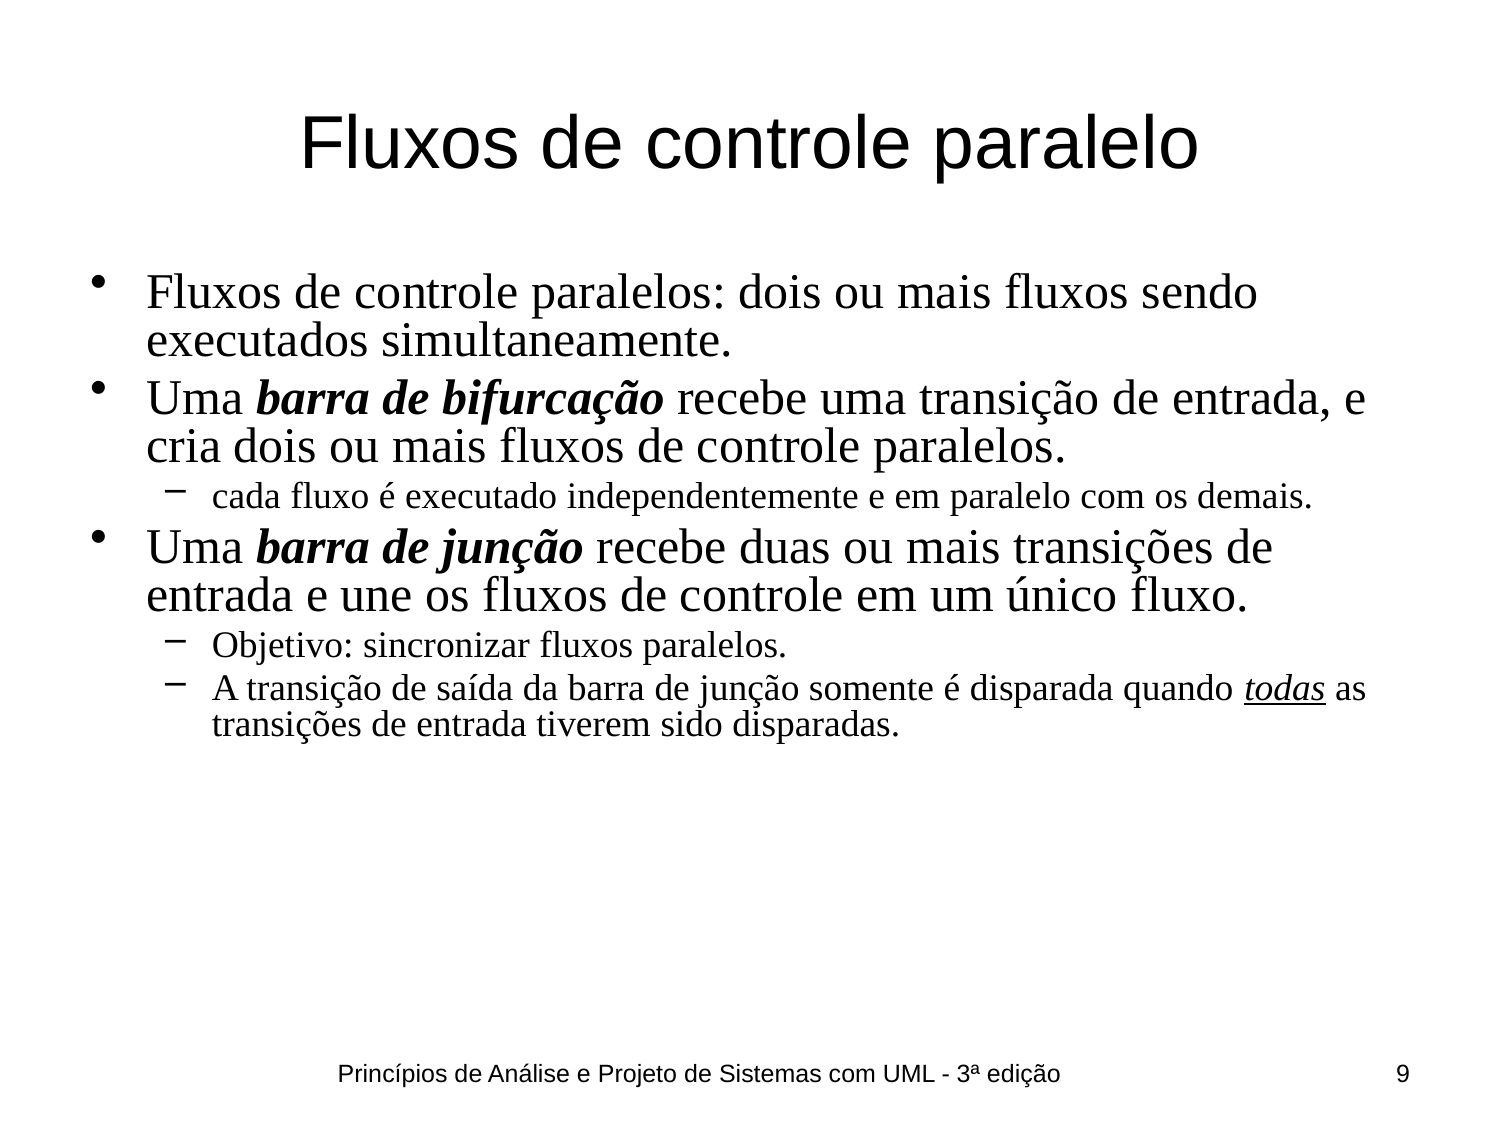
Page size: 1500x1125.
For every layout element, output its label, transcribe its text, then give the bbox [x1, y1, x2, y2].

slide_number 9 [1237, 1049, 1426, 1103]
footer Princípios de Análise e Projeto de Sistemas com UML - 3ª edição [199, 1049, 1201, 1103]
list Fluxos de controle paralelos: dois ou mais fluxos sendo executados simultaneamente. Uma barra de bifurcação recebe uma transição de entrada, e cria dois ou mais fluxos de controle paralelos. cada fluxo é executado independentemente e em paralelo com os demais. Uma barra de junção recebe duas ou mais transições de entrada e une os fluxos de controle em um único fluxo. Objetivo: sincronizar fluxos paralelos. A transição de saída da barra de junção somente é disparada quando todas as transições de entrada tiverem sido disparadas. [74, 262, 1426, 1006]
title Fluxos de controle paralelo [74, 44, 1426, 233]
